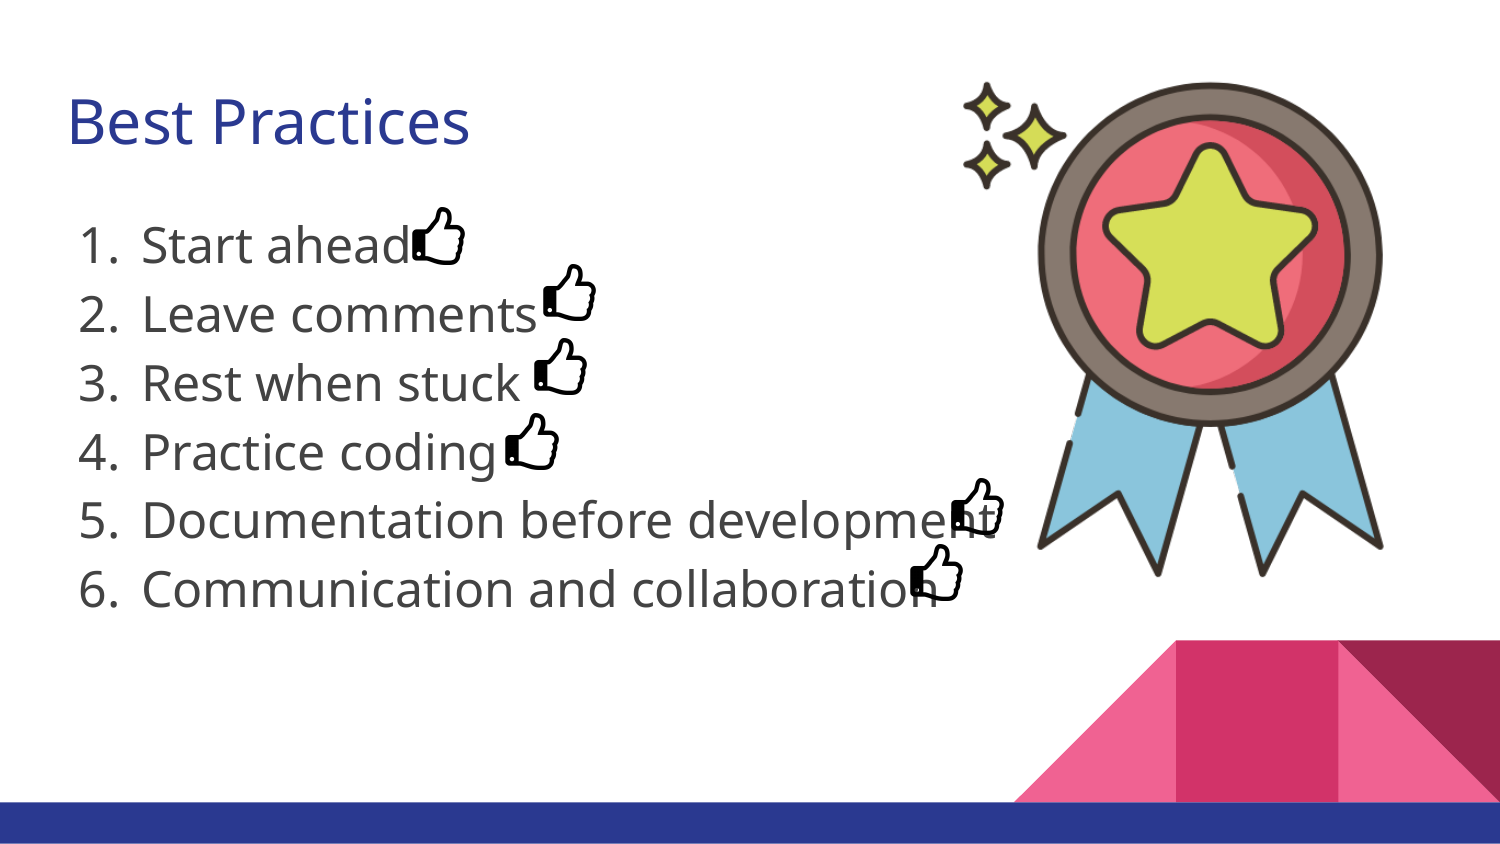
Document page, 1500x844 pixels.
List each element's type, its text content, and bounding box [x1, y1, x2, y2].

picture [503, 412, 561, 470]
picture [532, 338, 589, 395]
picture [409, 207, 467, 265]
title Best Practices [51, 67, 888, 167]
picture [540, 263, 598, 321]
picture [893, 49, 1455, 611]
list Start ahead Leave comments Rest when stuck Practice coding Documentation before development Communication and collaboration [51, 189, 1137, 750]
